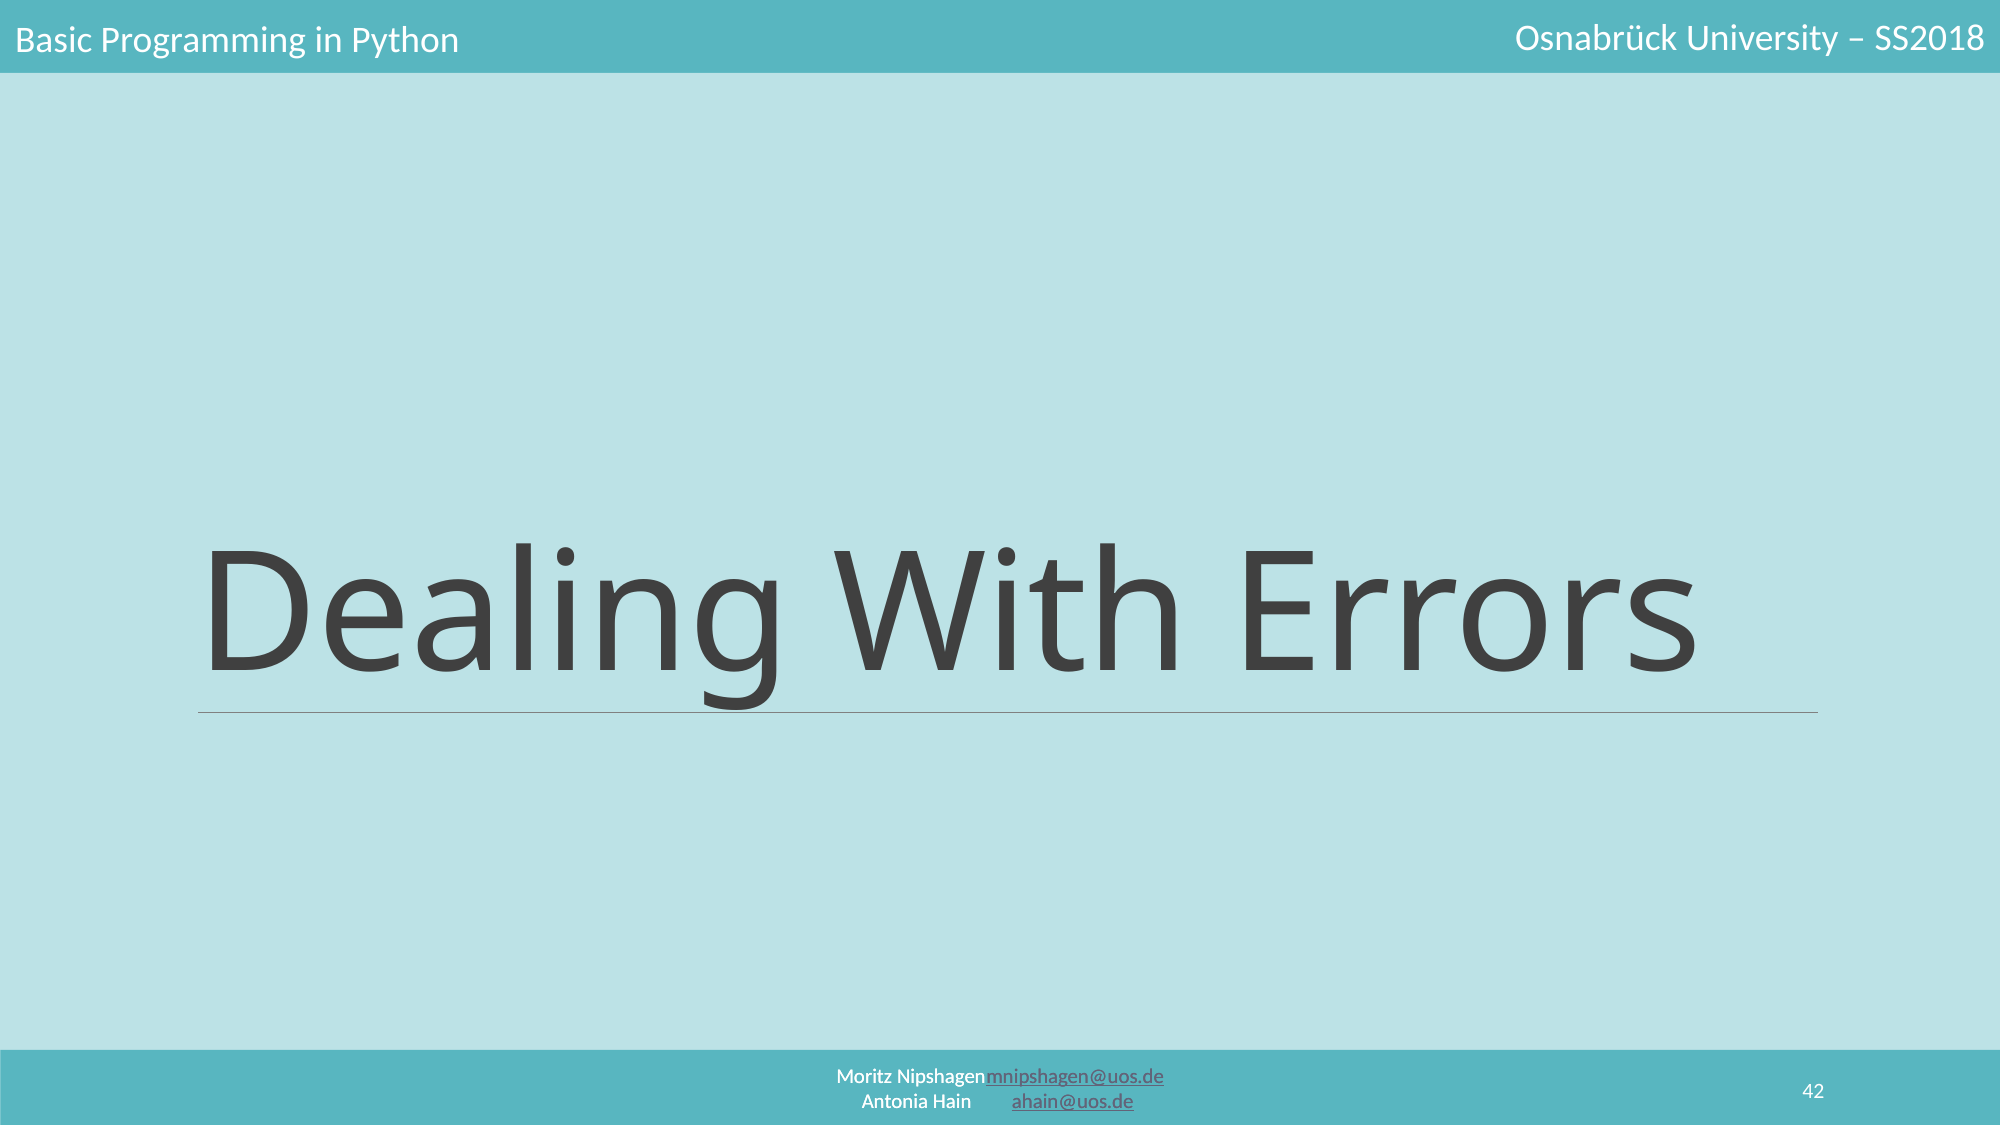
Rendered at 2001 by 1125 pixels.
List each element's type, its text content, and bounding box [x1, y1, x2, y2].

title Dealing With Errors [181, 206, 1830, 713]
slide_number 42 [1624, 1059, 1840, 1120]
